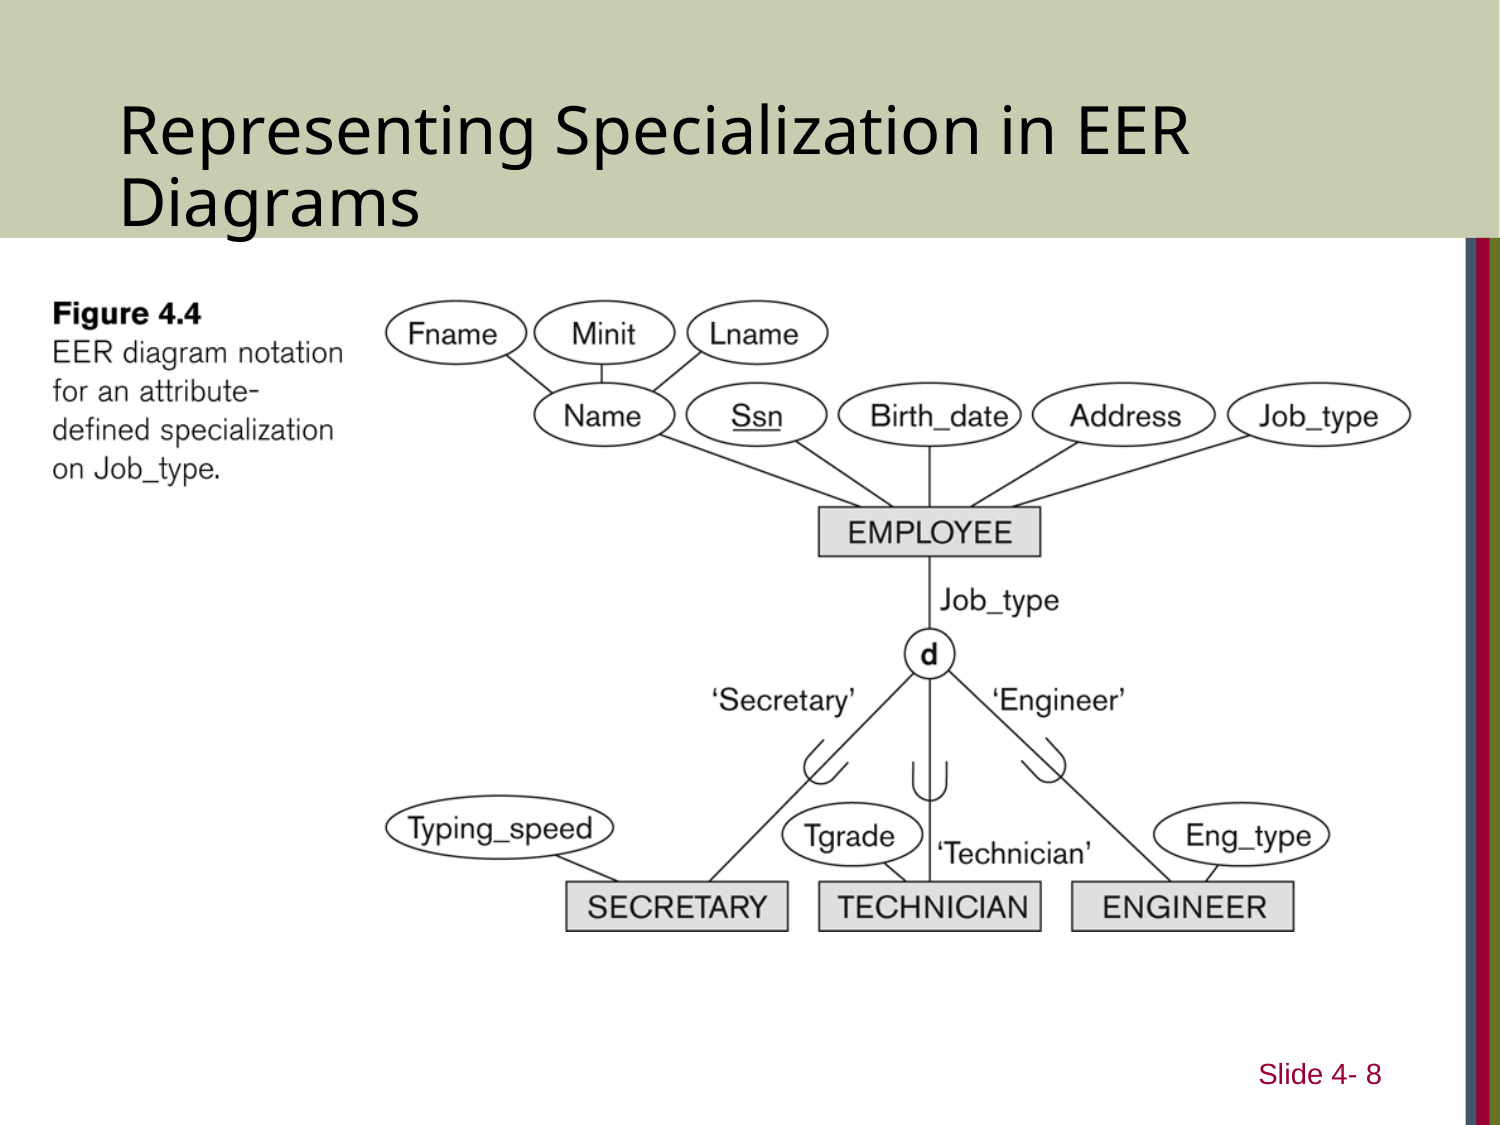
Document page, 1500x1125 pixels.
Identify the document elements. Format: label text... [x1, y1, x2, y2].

title Representing Specialization in EER Diagrams [103, 59, 1397, 278]
picture [53, 298, 1413, 932]
text_box Slide 4- <number> [1059, 1042, 1397, 1103]
